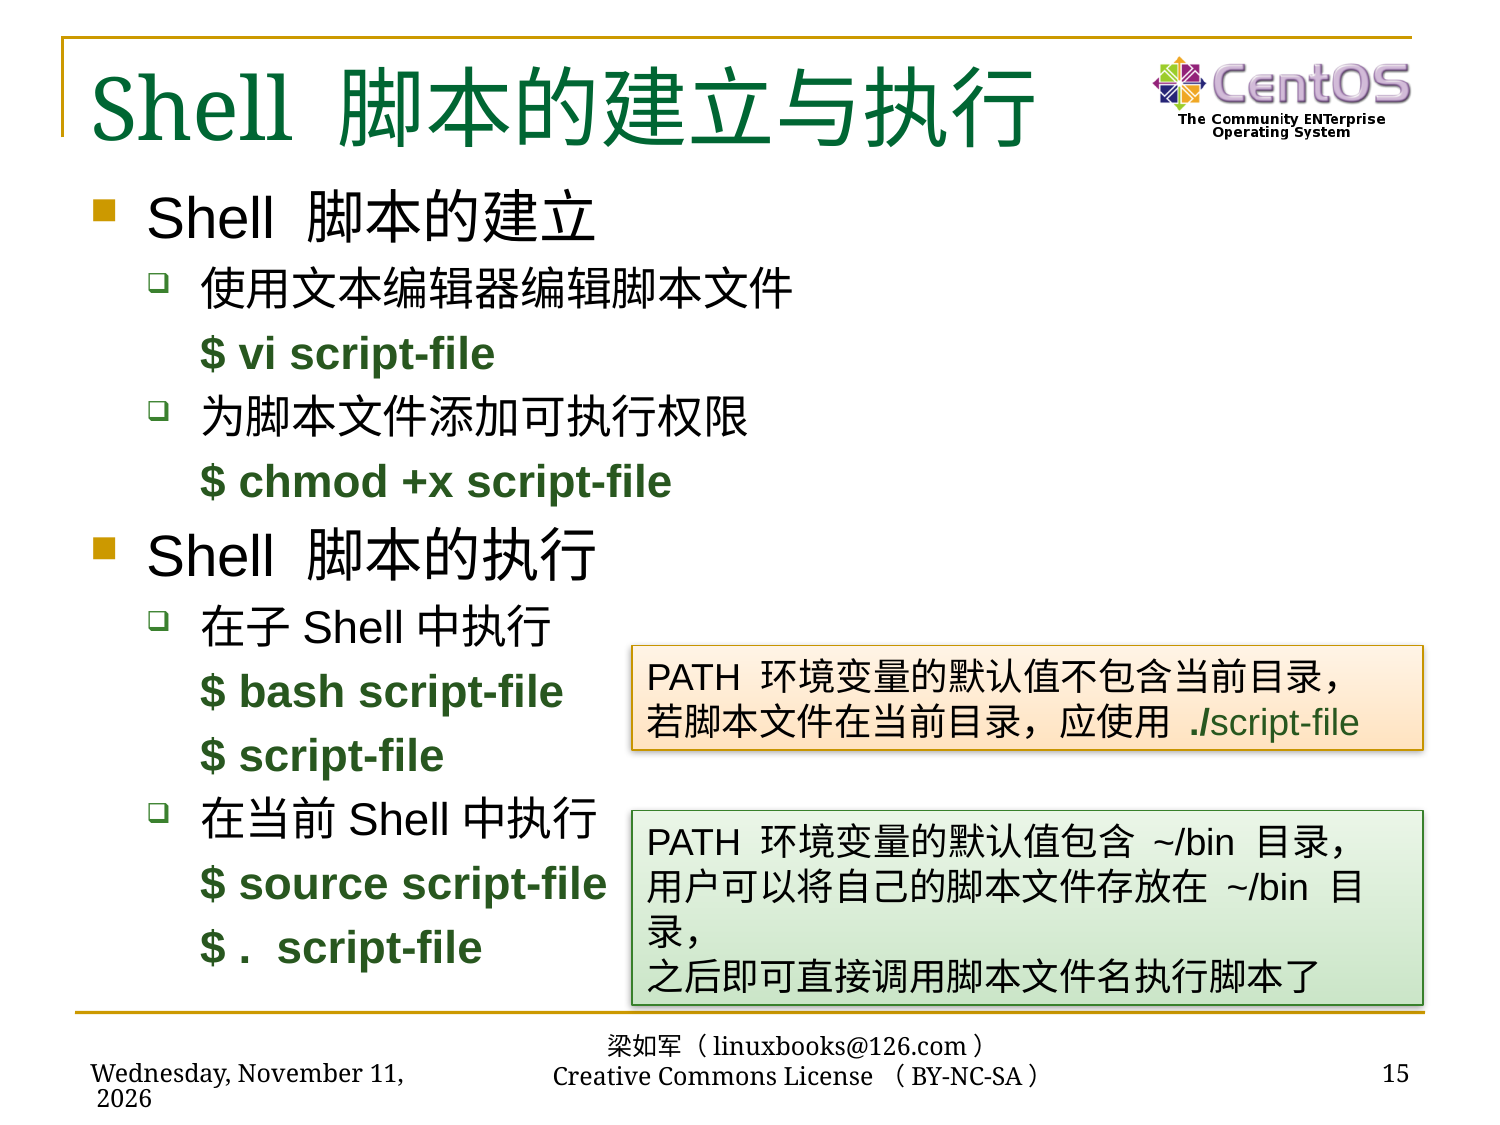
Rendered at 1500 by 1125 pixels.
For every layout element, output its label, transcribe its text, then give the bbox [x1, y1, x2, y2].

title Shell 脚本的建立与执行 [74, 45, 1426, 172]
footer 梁如军（linuxbooks@126.com） Creative Commons License（BY-NC-SA） [359, 1022, 1247, 1099]
slide_number 15 [1074, 1023, 1426, 1100]
text_box PATH 环境变量的默认值包含 ~/bin 目录， 用户可以将自己的脚本文件存放在 ~/bin 目录， 之后即可直接调用脚本文件名执行脚本了 [631, 810, 1424, 1006]
list Shell 脚本的建立 使用文本编辑器编辑脚本文件 $ vi script-file 为脚本文件添加可执行权限 $ chmod +x script-file Shell 脚本的执行 在子Shell中执行 $ bash script-file $ script-file 在当前Shell中执行 $ source script-file $ . script-file [74, 172, 1426, 1006]
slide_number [74, 1023, 426, 1100]
text_box PATH 环境变量的默认值不包含当前目录， 若脚本文件在当前目录，应使用 ./script-file [631, 645, 1424, 751]
